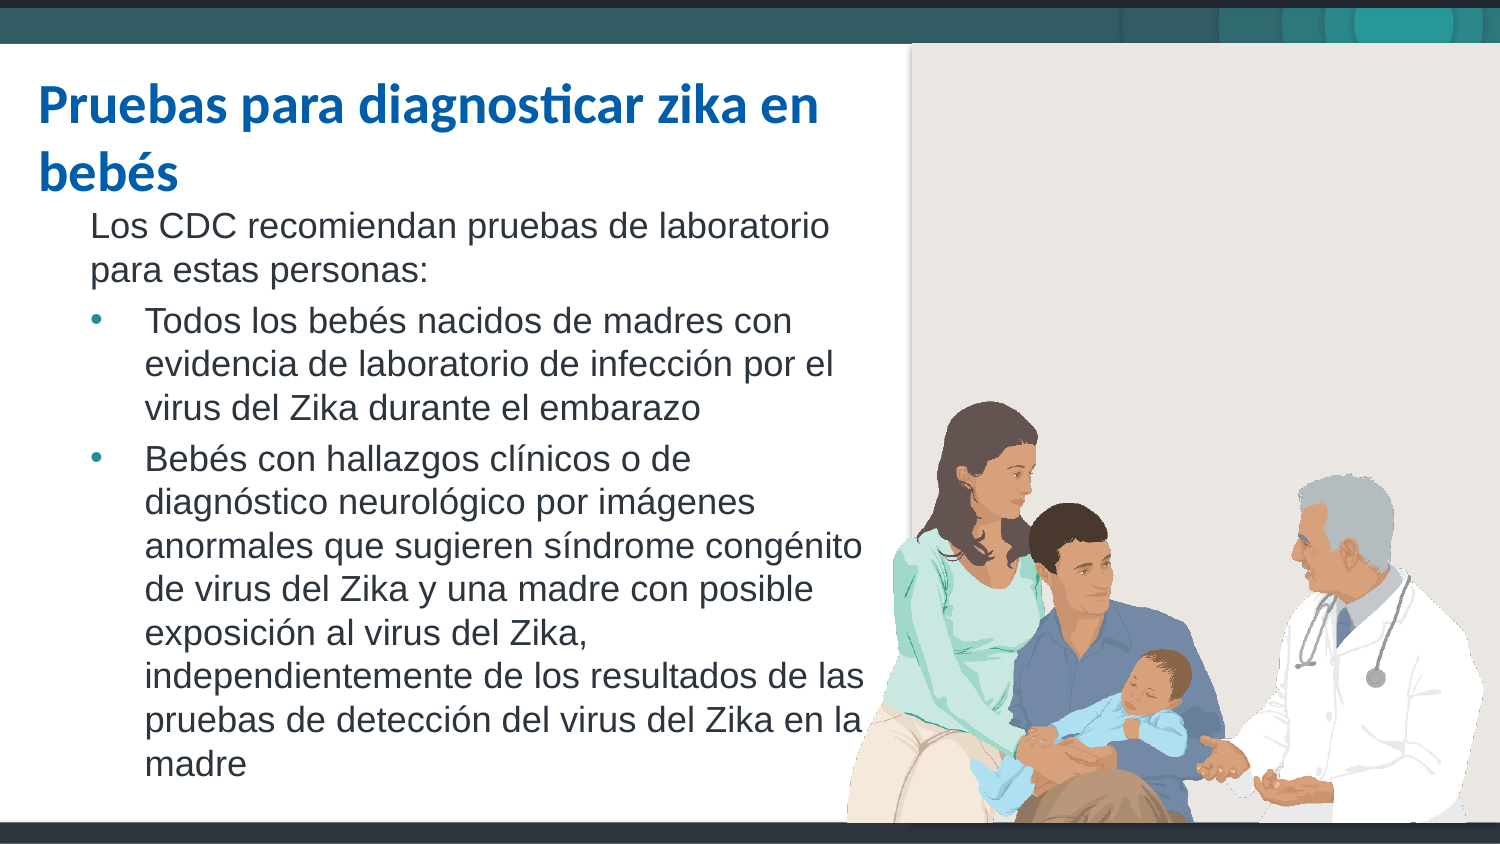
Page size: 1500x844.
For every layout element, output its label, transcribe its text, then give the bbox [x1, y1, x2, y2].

picture [816, 369, 1488, 824]
title Pruebas para diagnosticar zika en bebés [23, 59, 938, 211]
list Los CDC recomiendan pruebas de laboratorio para estas personas: Todos los bebés nacidos de madres con evidencia de laboratorio de infección por el virus del Zika durante el embarazo Bebés con hallazgos clínicos o de diagnóstico neurológico por imágenes anormales que sugieren síndrome congénito de virus del Zika y una madre con posible exposición al virus del Zika, independientemente de los resultados de las pruebas de detección del virus del Zika en la madre [75, 211, 889, 794]
picture [0, 0, 1500, 44]
